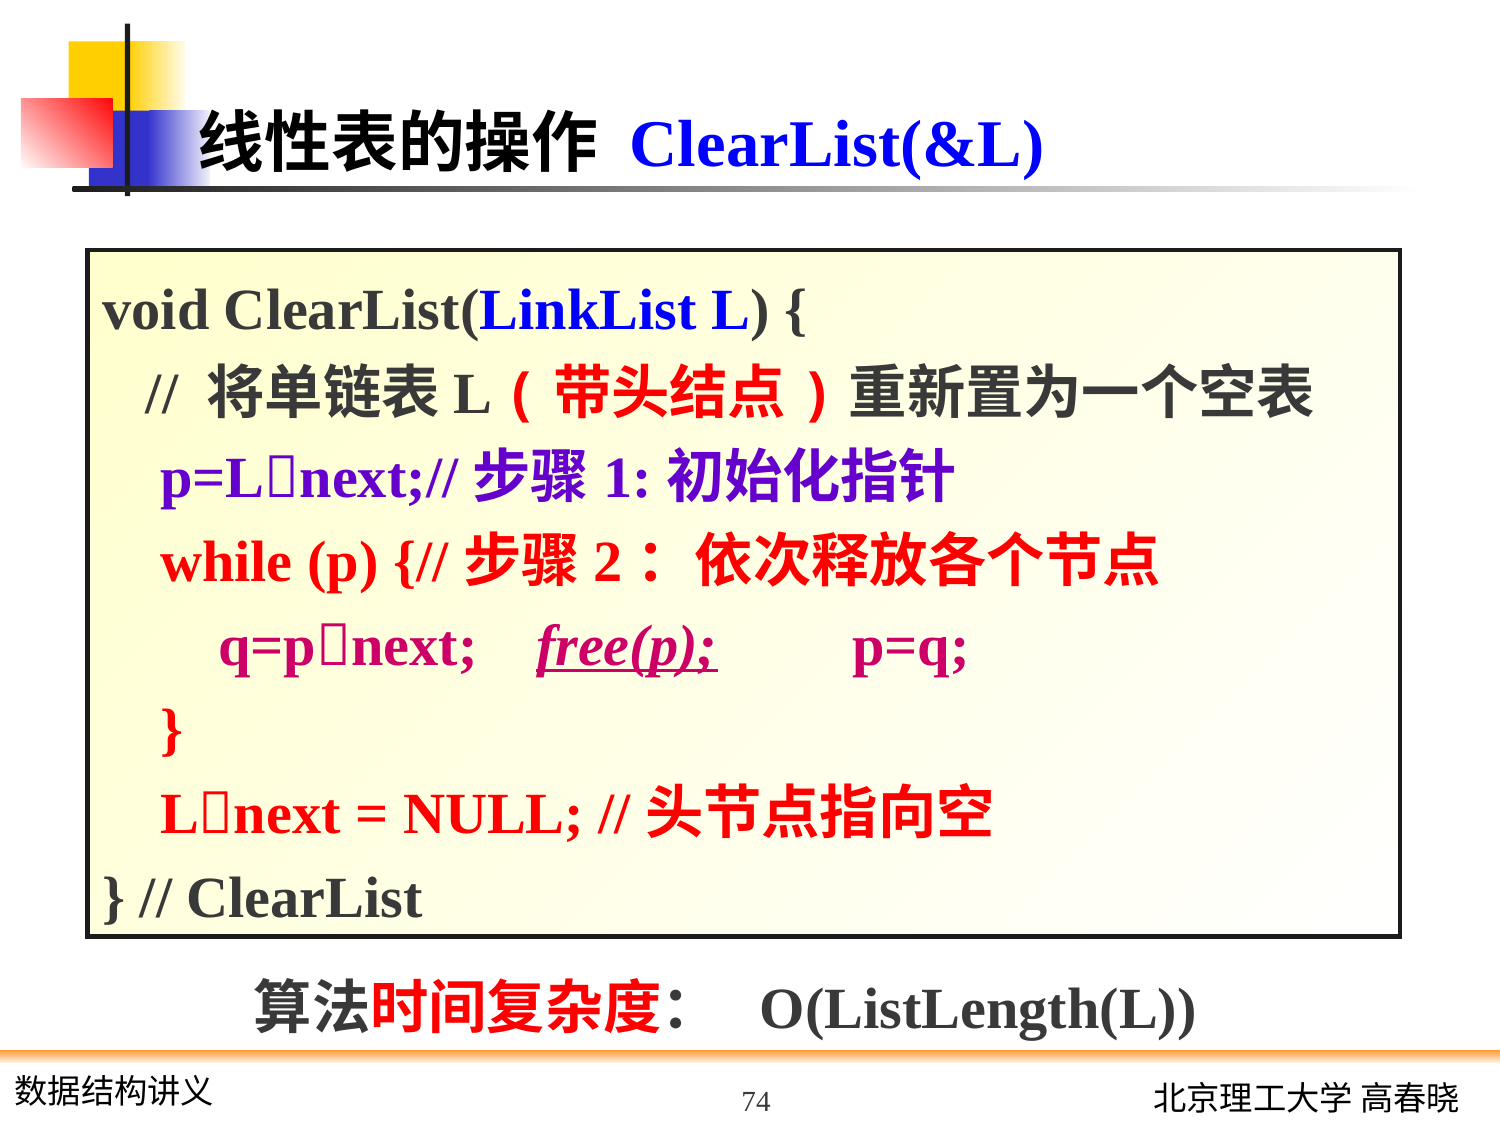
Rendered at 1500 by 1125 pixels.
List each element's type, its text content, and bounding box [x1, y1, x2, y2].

text_box void ClearList(LinkList L) { // 将单链表L (带头结点)重新置为一个空表 p=Lnext;//步骤1:初始化指针 while (p) {//步骤2：依次释放各个节点 q=pnext; free(p); p=q; } Lnext = NULL; //头节点指向空 } // ClearList [87, 249, 1400, 937]
text_box O(ListLength(L)) [745, 962, 1213, 1048]
title 线性表的操作 ClearList(&L) [183, 0, 1458, 188]
text_box 算法时间复杂度： [239, 962, 735, 1048]
slide_number 74 [599, 1049, 913, 1125]
